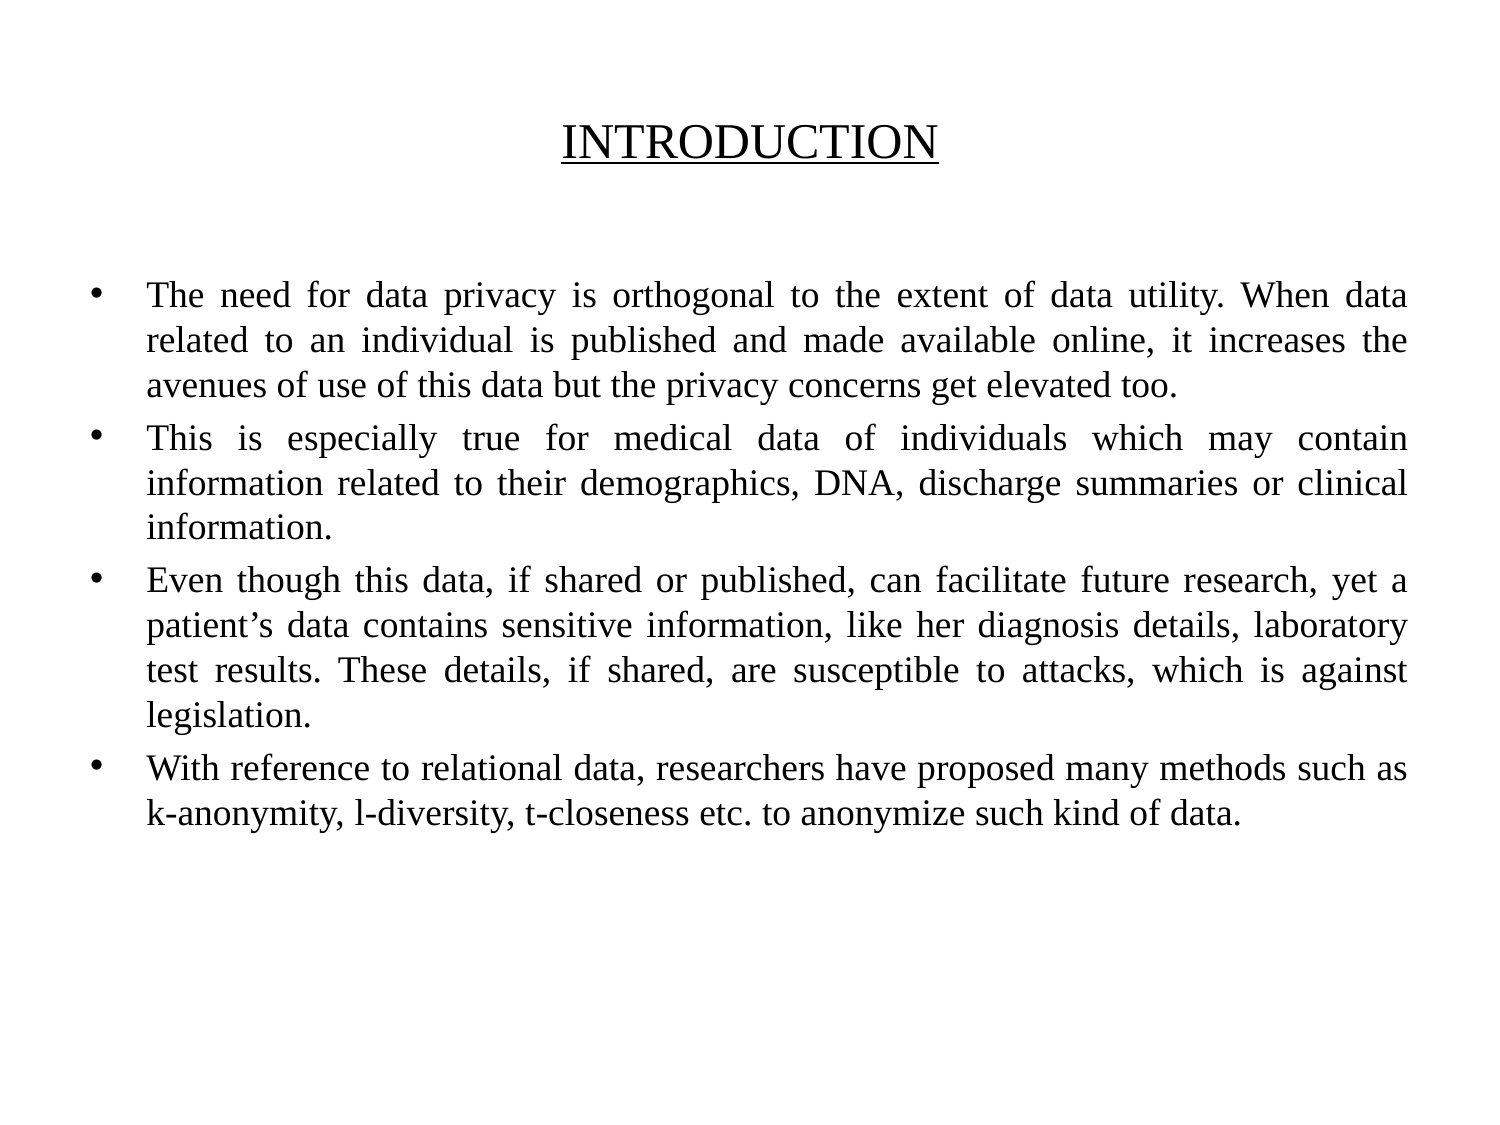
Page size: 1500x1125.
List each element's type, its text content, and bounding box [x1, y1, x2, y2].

list The need for data privacy is orthogonal to the extent of data utility. When data related to an individual is published and made available online, it increases the avenues of use of this data but the privacy concerns get elevated too. This is especially true for medical data of individuals which may contain information related to their demographics, DNA, discharge summaries or clinical information. Even though this data, if shared or published, can facilitate future research, yet a patient’s data contains sensitive information, like her diagnosis details, laboratory test results. These details, if shared, are susceptible to attacks, which is against legislation. With reference to relational data, researchers have proposed many methods such as k-anonymity, l-diversity, t-closeness etc. to anonymize such kind of data. [75, 262, 1425, 1005]
title INTRODUCTION [75, 45, 1425, 233]
